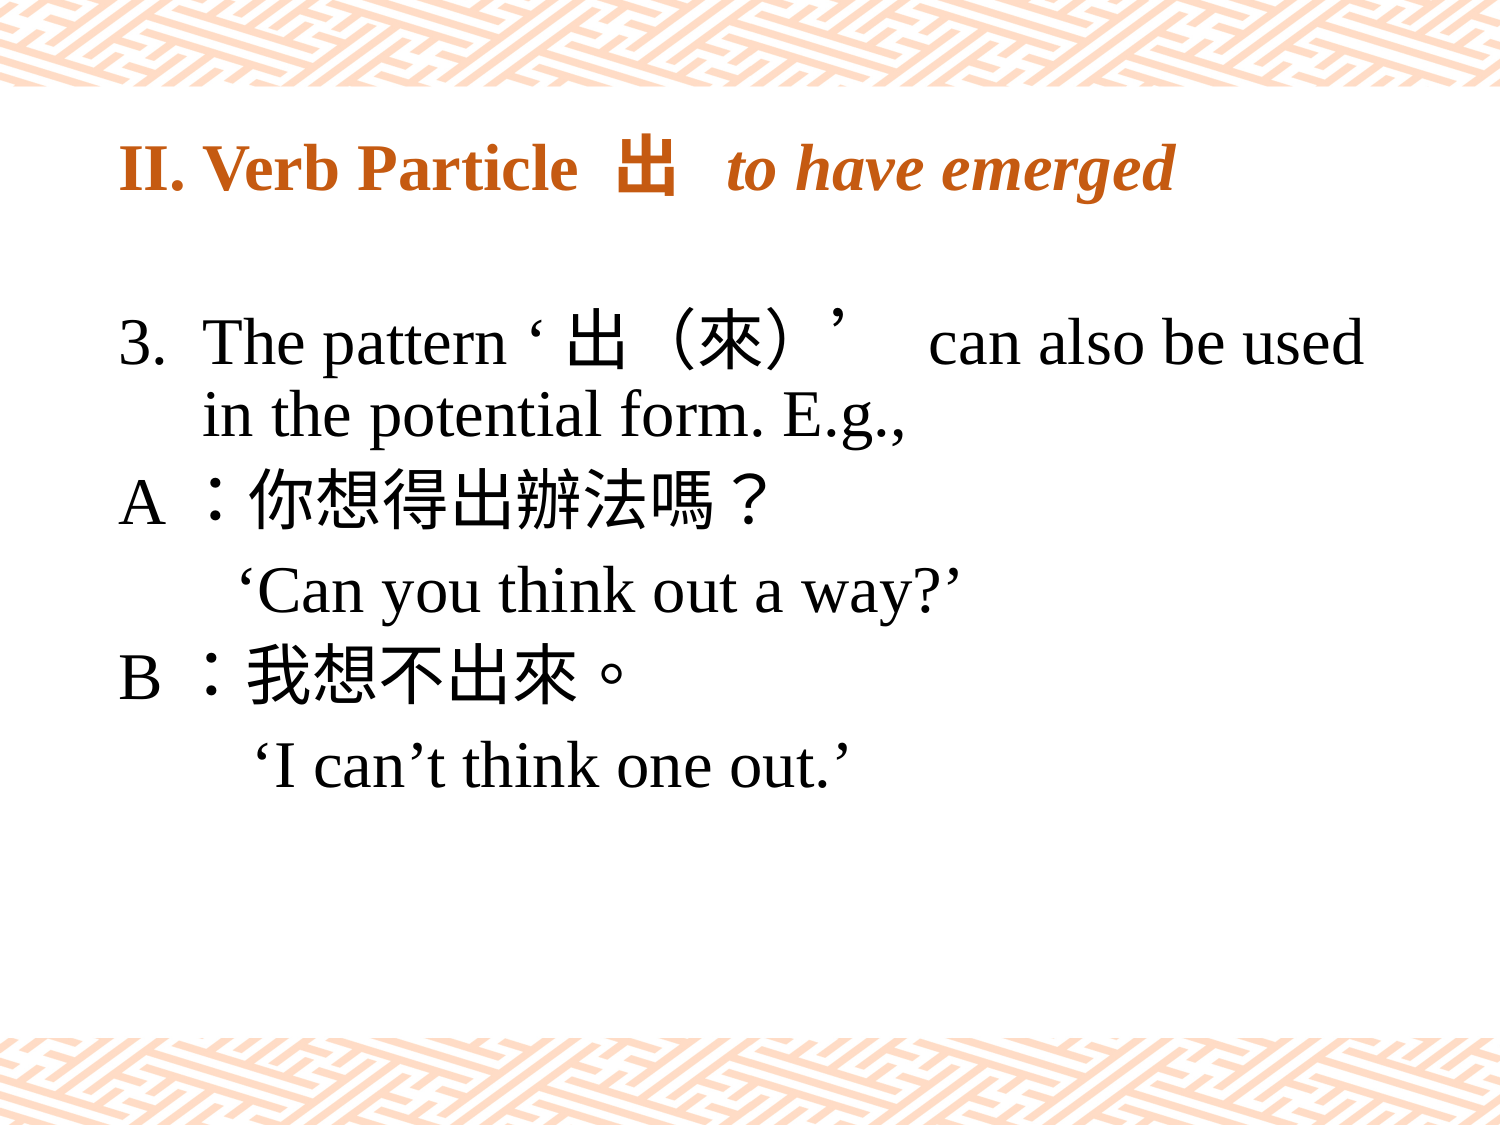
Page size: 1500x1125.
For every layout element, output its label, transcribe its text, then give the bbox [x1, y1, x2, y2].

title II. Verb Particle 出 to have emerged [103, 59, 1397, 278]
list The pattern ‘出（來）’ can also be used in the potential form. E.g., A：你想得出辦法嗎？ ‘Can you think out a way?’ B：我想不出來。 ‘I can’t think one out.’ [103, 299, 1397, 1014]
picture [0, 0, 1500, 1125]
